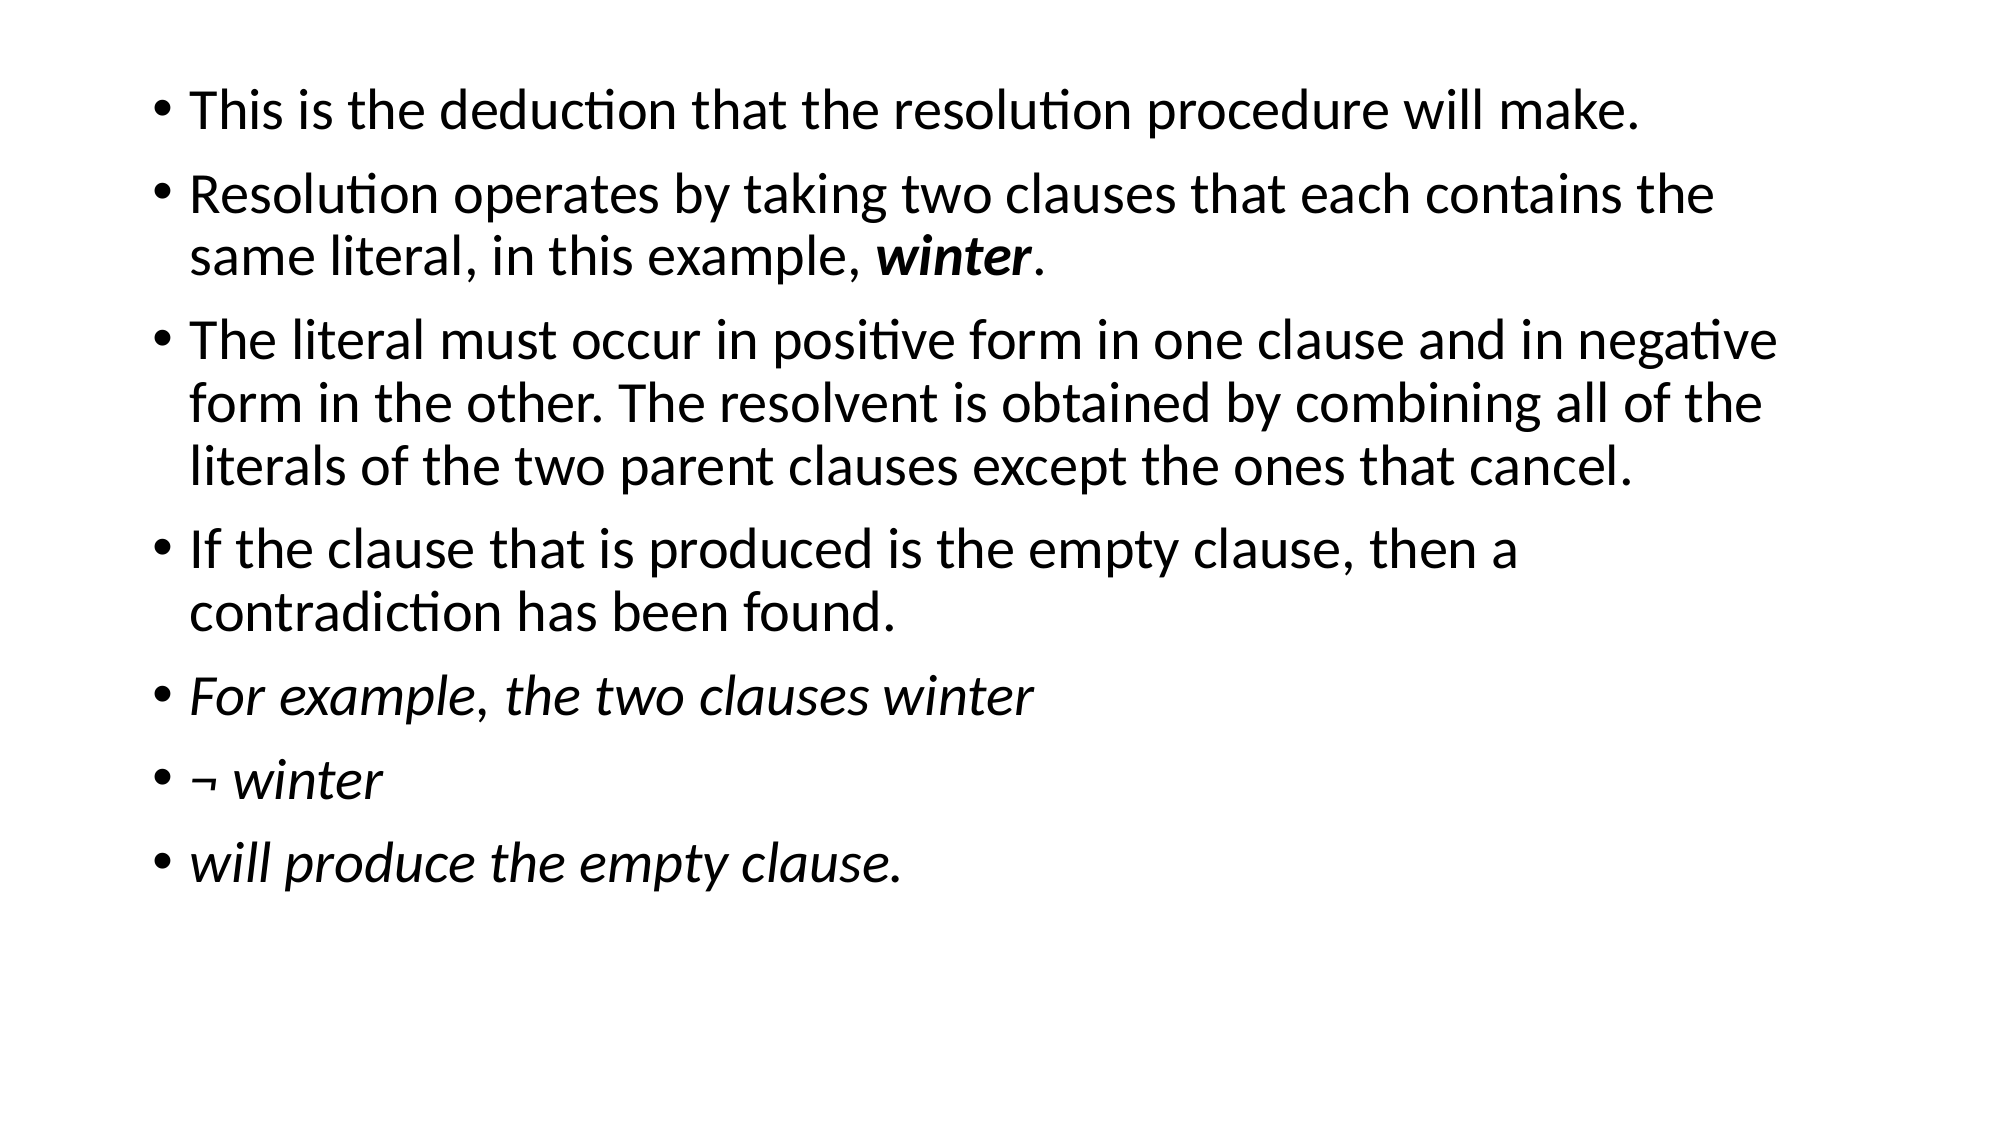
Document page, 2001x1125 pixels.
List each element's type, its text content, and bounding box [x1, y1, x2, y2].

list This is the deduction that the resolution procedure will make. Resolution operates by taking two clauses that each contains the same literal, in this example, winter. The literal must occur in positive form in one clause and in negative form in the other. The resolvent is obtained by combining all of the literals of the two parent clauses except the ones that cancel. If the clause that is produced is the empty clause, then a contradiction has been found. For example, the two clauses winter ¬ winter will produce the empty clause. [137, 71, 1863, 1014]
